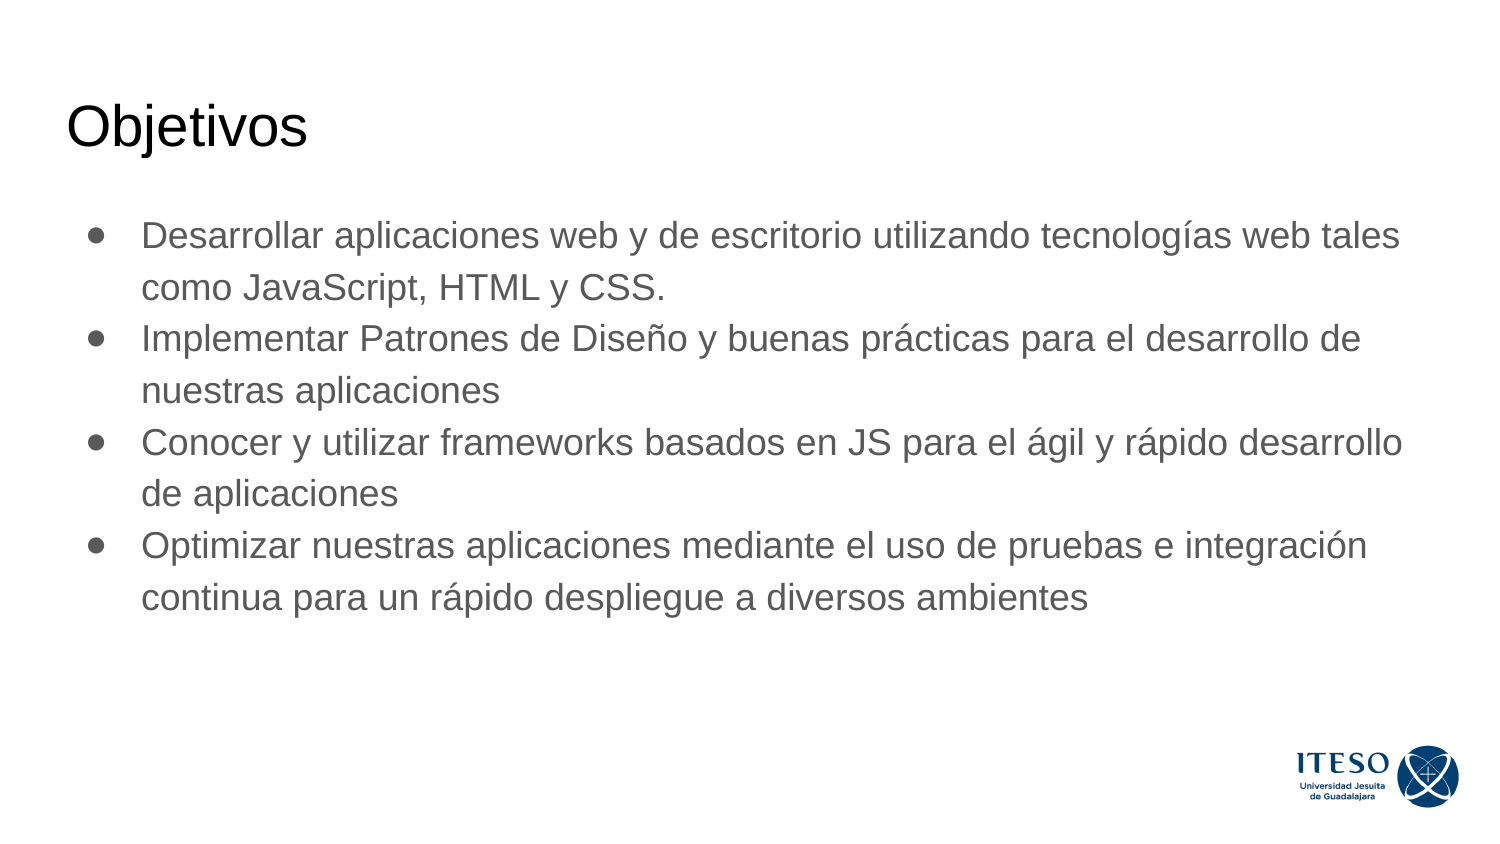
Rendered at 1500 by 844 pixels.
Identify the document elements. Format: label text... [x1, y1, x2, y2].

title Objetivos [51, 72, 1449, 167]
list Desarrollar aplicaciones web y de escritorio utilizando tecnologías web tales como JavaScript, HTML y CSS. Implementar Patrones de Diseño y buenas prácticas para el desarrollo de nuestras aplicaciones Conocer y utilizar frameworks basados en JS para el ágil y rápido desarrollo de aplicaciones Optimizar nuestras aplicaciones mediante el uso de pruebas e integración continua para un rápido despliegue a diversos ambientes [51, 189, 1449, 750]
picture [1287, 724, 1468, 828]
